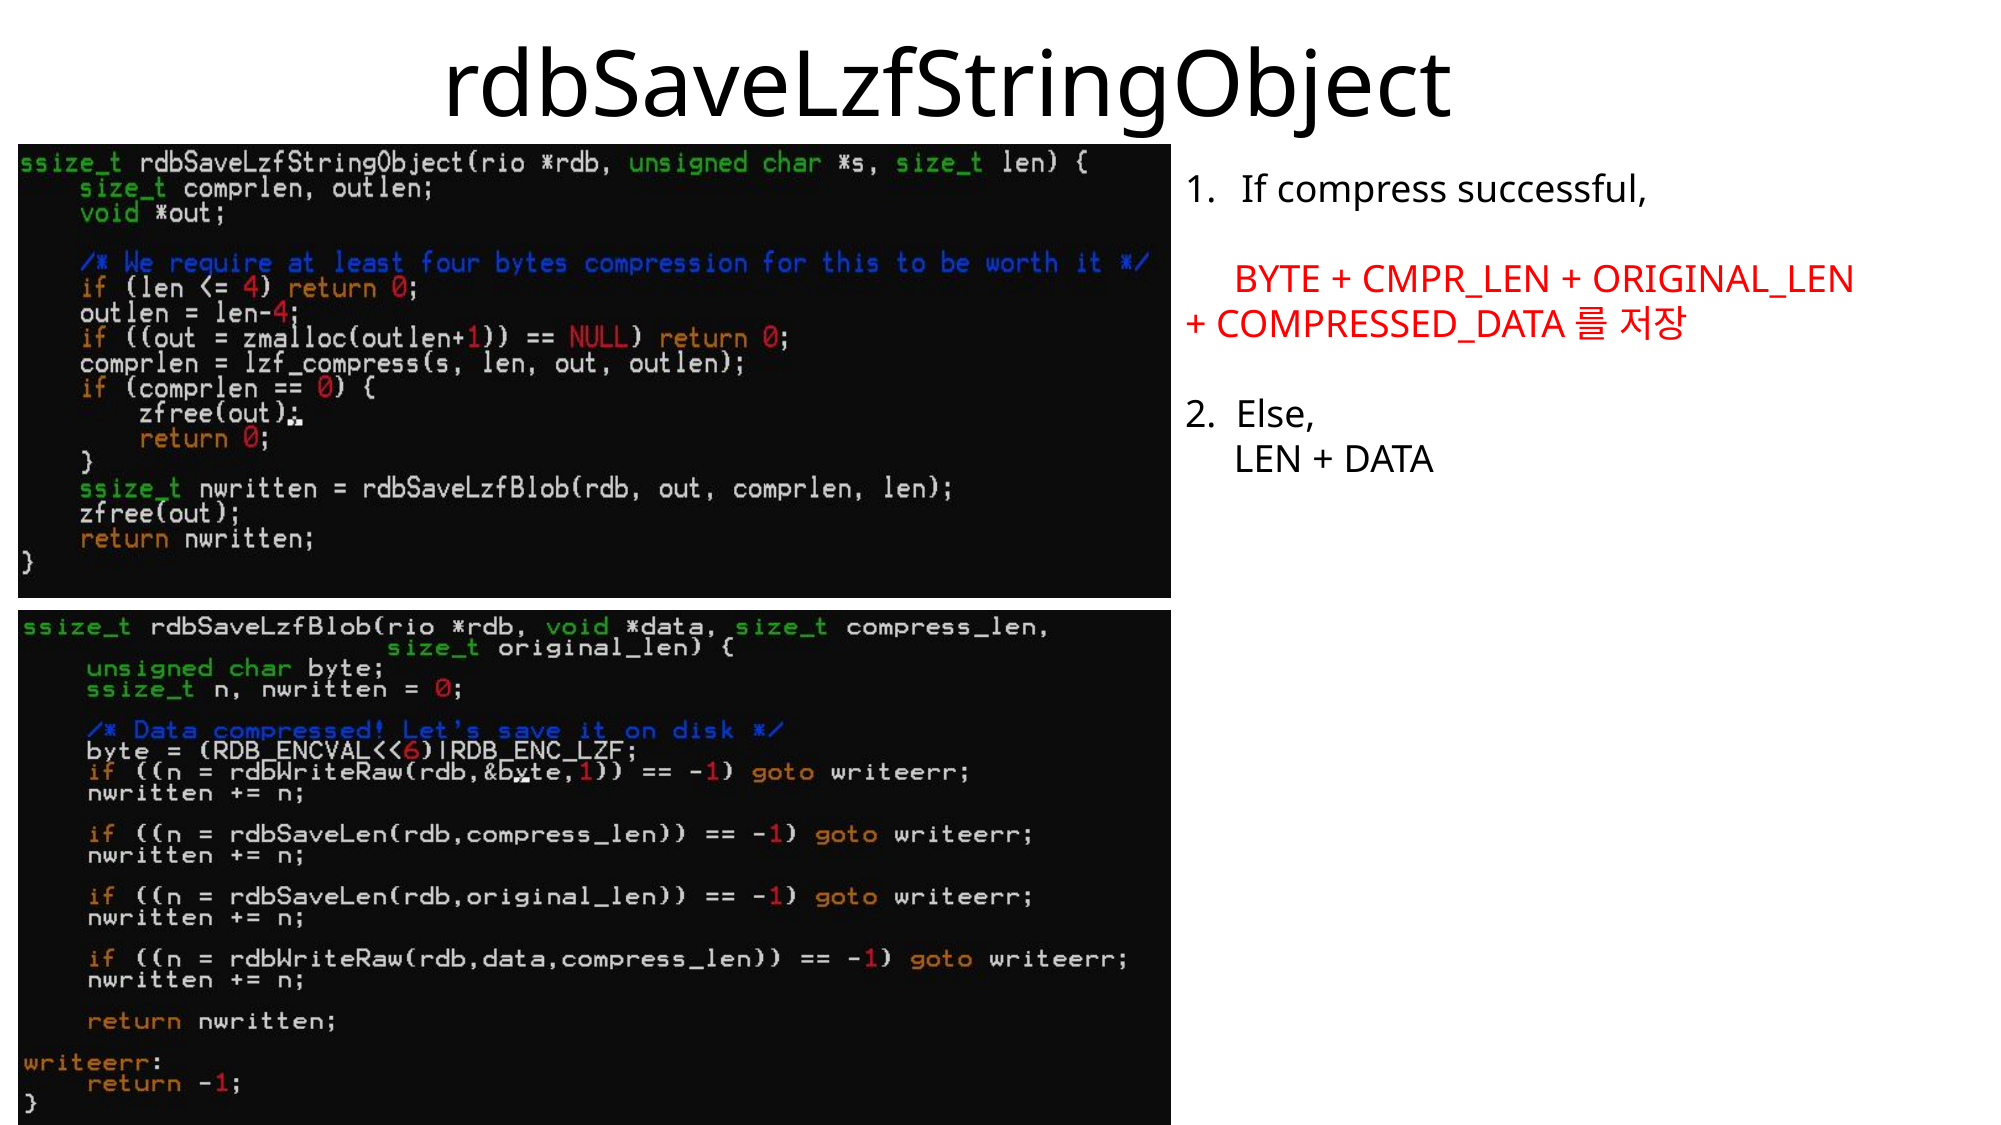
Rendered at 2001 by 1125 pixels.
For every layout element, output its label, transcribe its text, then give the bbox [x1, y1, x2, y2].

text_box If compress successful, BYTE + CMPR_LEN + ORIGINAL_LEN + COMPRESSED_DATA를 저장 2. Else, LEN + DATA [1171, 157, 1900, 488]
text_box rdbSaveLzfStringObject [129, 17, 1767, 143]
picture [18, 144, 1171, 598]
picture [18, 610, 1171, 1125]
